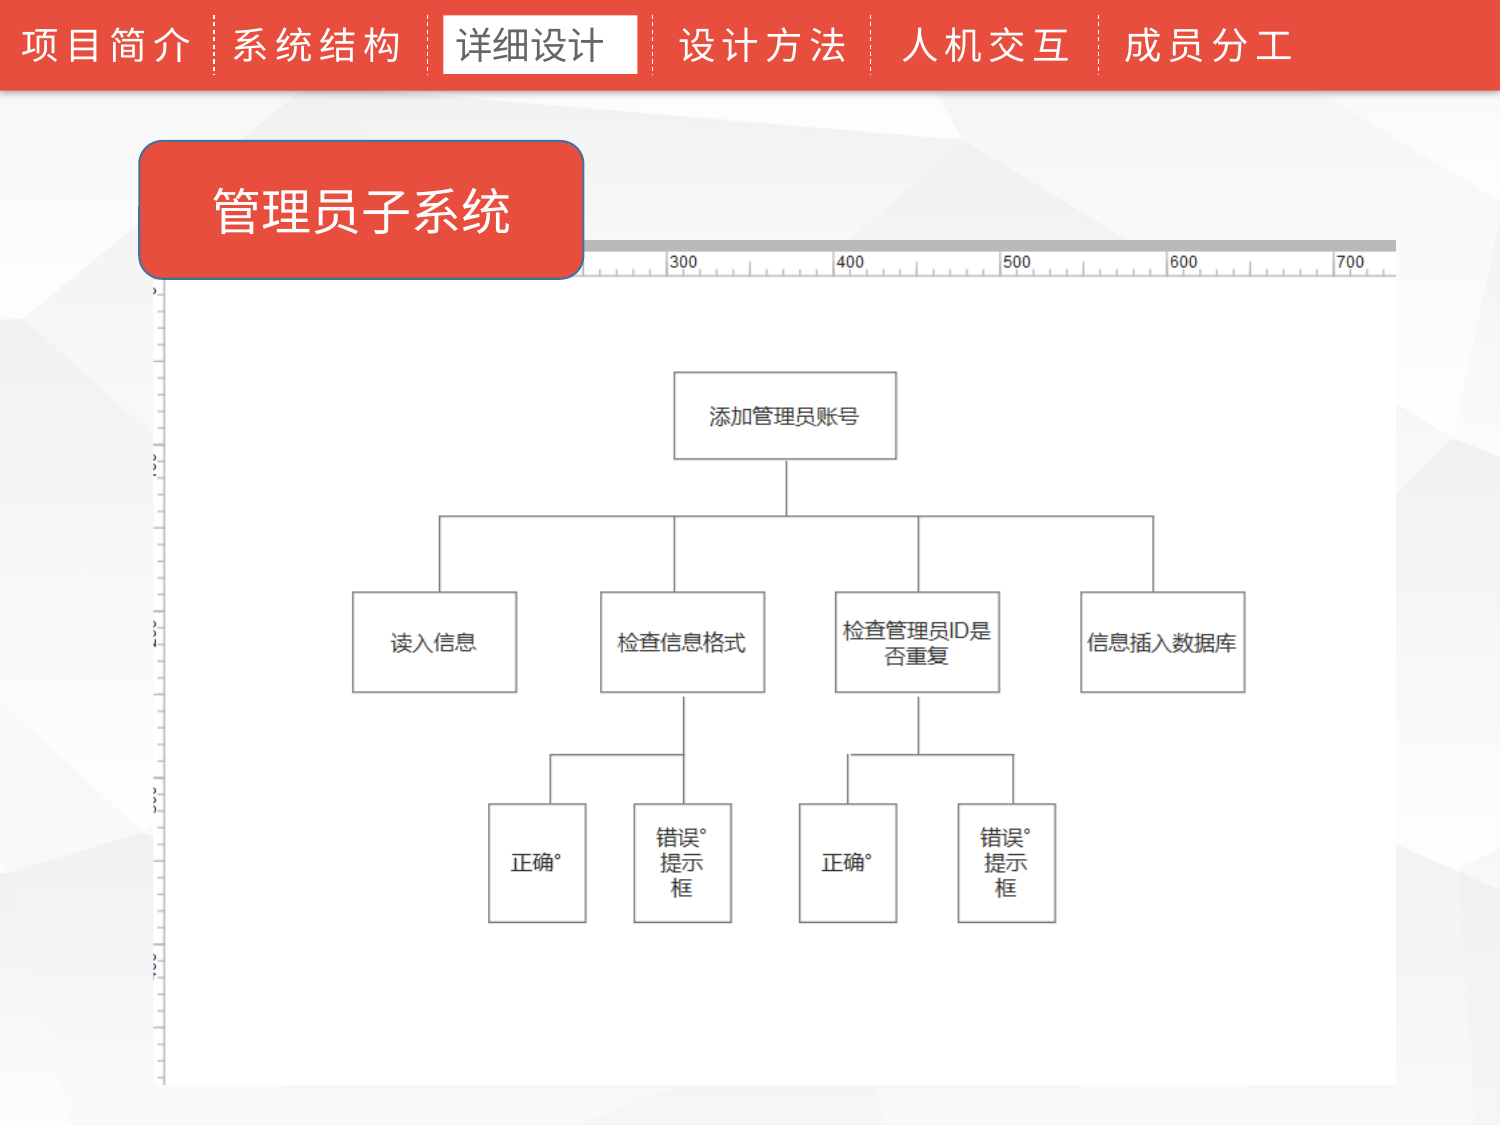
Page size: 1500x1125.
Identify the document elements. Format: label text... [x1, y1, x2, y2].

text_box 设计方法 [871, 14, 876, 75]
text_box 人机交互 [886, 14, 1098, 75]
text_box 设计方法 [663, 14, 870, 75]
picture [0, 92, 1500, 1125]
text_box 系统结构 [217, 14, 427, 75]
text_box [0, 0, 1500, 92]
text_box 成员分工 [1109, 14, 1322, 75]
text_box 详细设计 [440, 14, 652, 75]
text_box 管理员子系统 [138, 139, 585, 278]
text_box 项目简介 [7, 14, 213, 75]
